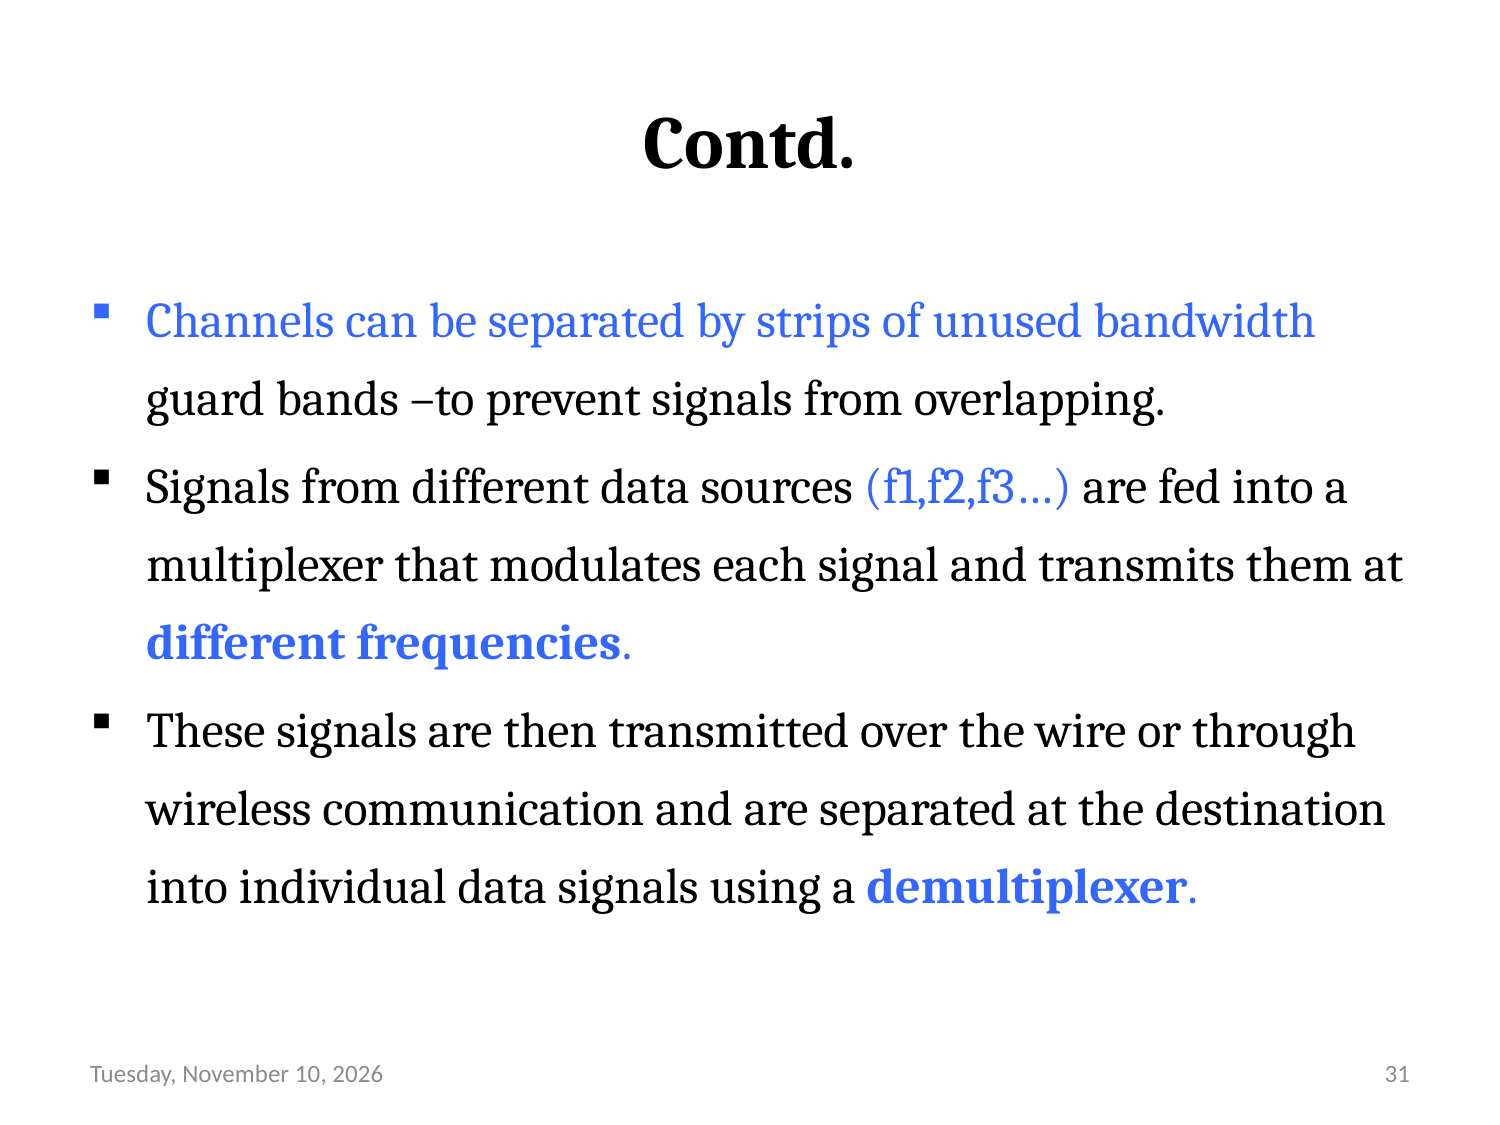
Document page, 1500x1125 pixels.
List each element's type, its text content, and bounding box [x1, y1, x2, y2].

title Contd. [75, 45, 1425, 233]
slide_number 31 [1074, 1042, 1425, 1103]
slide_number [75, 1042, 425, 1103]
list Channels can be separated by strips of unused bandwidth guard bands –to prevent signals from overlapping. Signals from different data sources (f1,f2,f3…) are fed into a multiplexer that modulates each signal and transmits them at different frequencies. These signals are then transmitted over the wire or through wireless communication and are separated at the destination into individual data signals using a demultiplexer. [75, 262, 1425, 1005]
